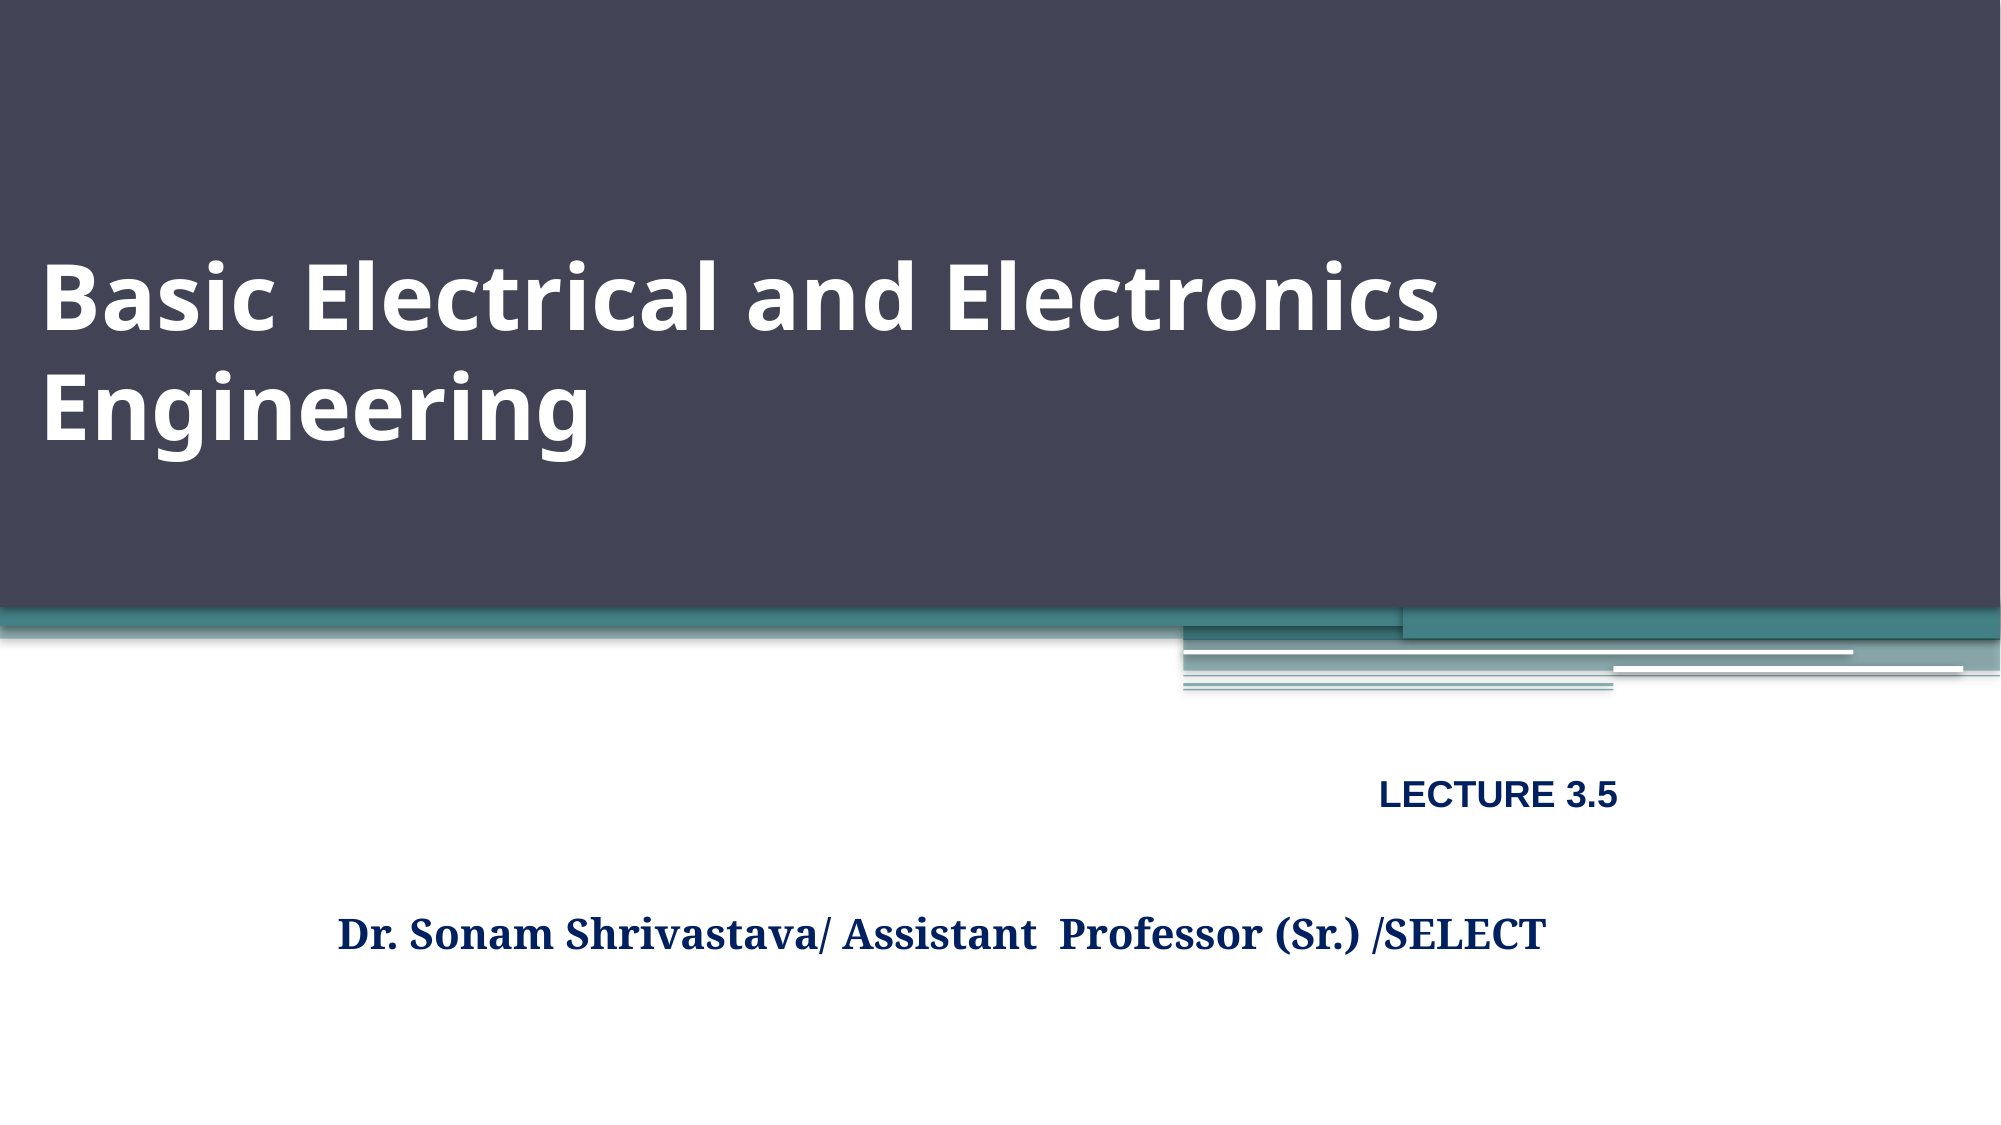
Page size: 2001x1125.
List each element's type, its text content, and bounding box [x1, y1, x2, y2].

text_box LECTURE 3.5 [1363, 762, 1634, 823]
title Basic Electrical and Electronics Engineering [24, 224, 1938, 467]
subtitle Dr. Sonam Shrivastava/ Assistant Professor (Sr.) /SELECT [312, 900, 1700, 1000]
